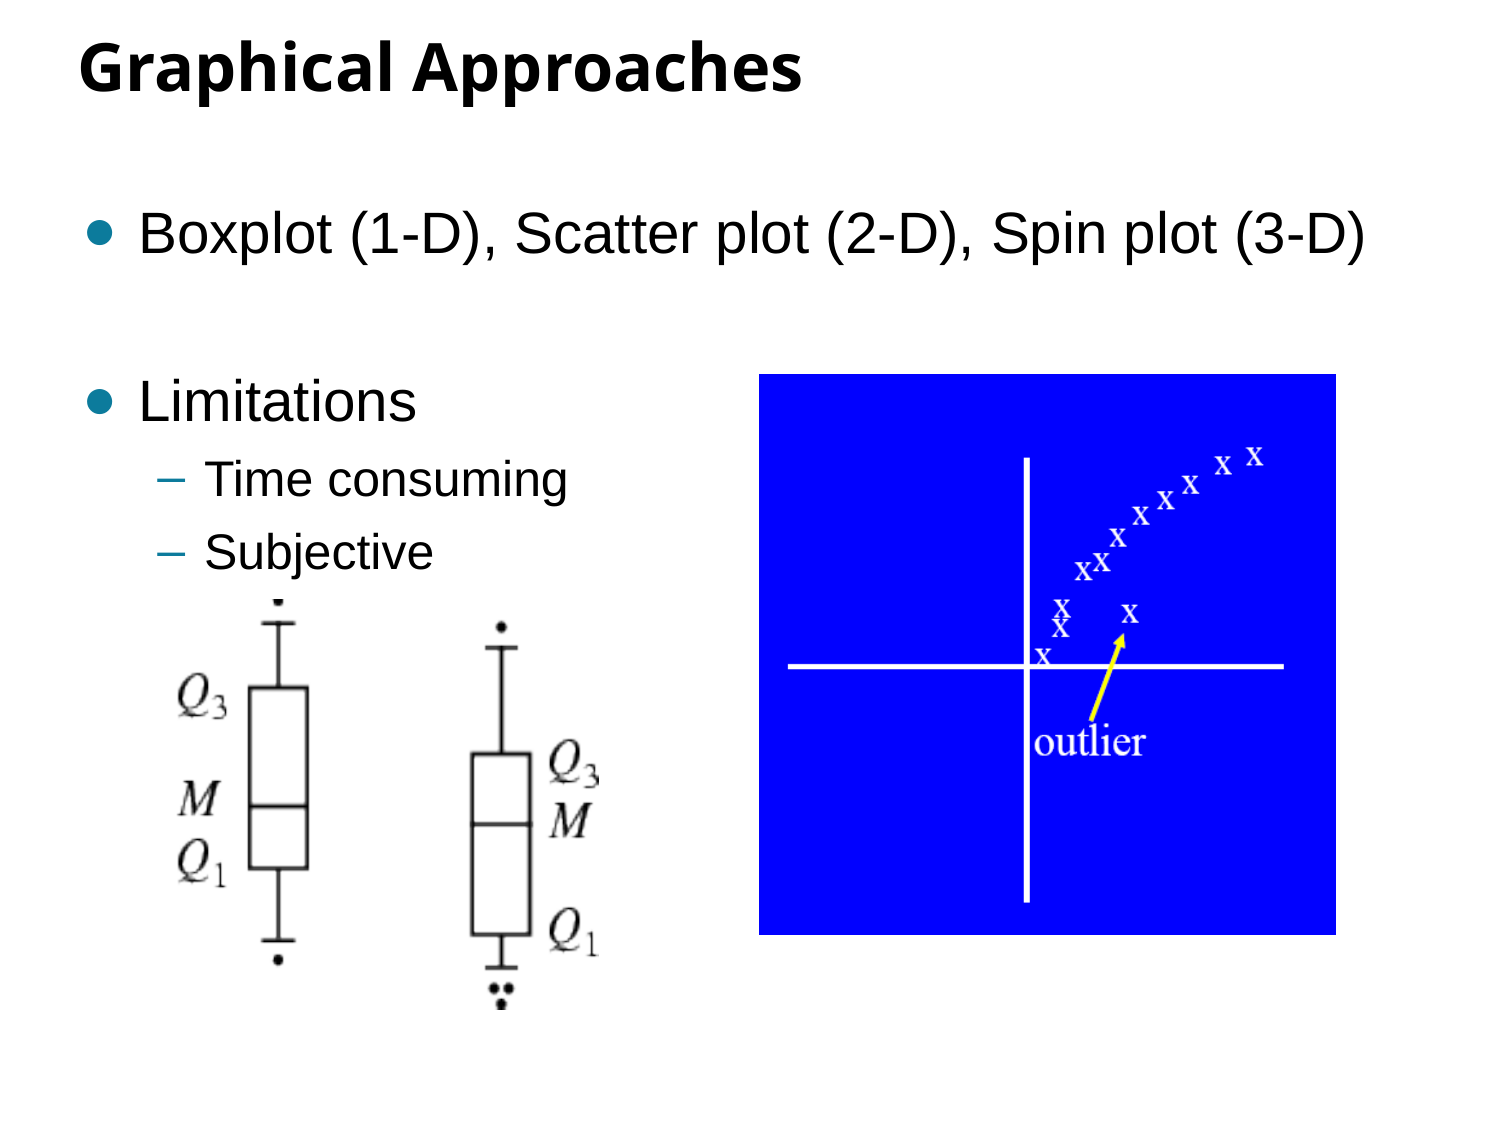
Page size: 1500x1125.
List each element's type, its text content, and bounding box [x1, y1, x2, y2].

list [175, 599, 599, 1010]
list Boxplot (1-D), Scatter plot (2-D), Spin plot (3-D) Limitations Time consuming Subjective [67, 187, 1432, 1038]
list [759, 373, 1336, 935]
title Graphical Approaches [62, 24, 1421, 113]
